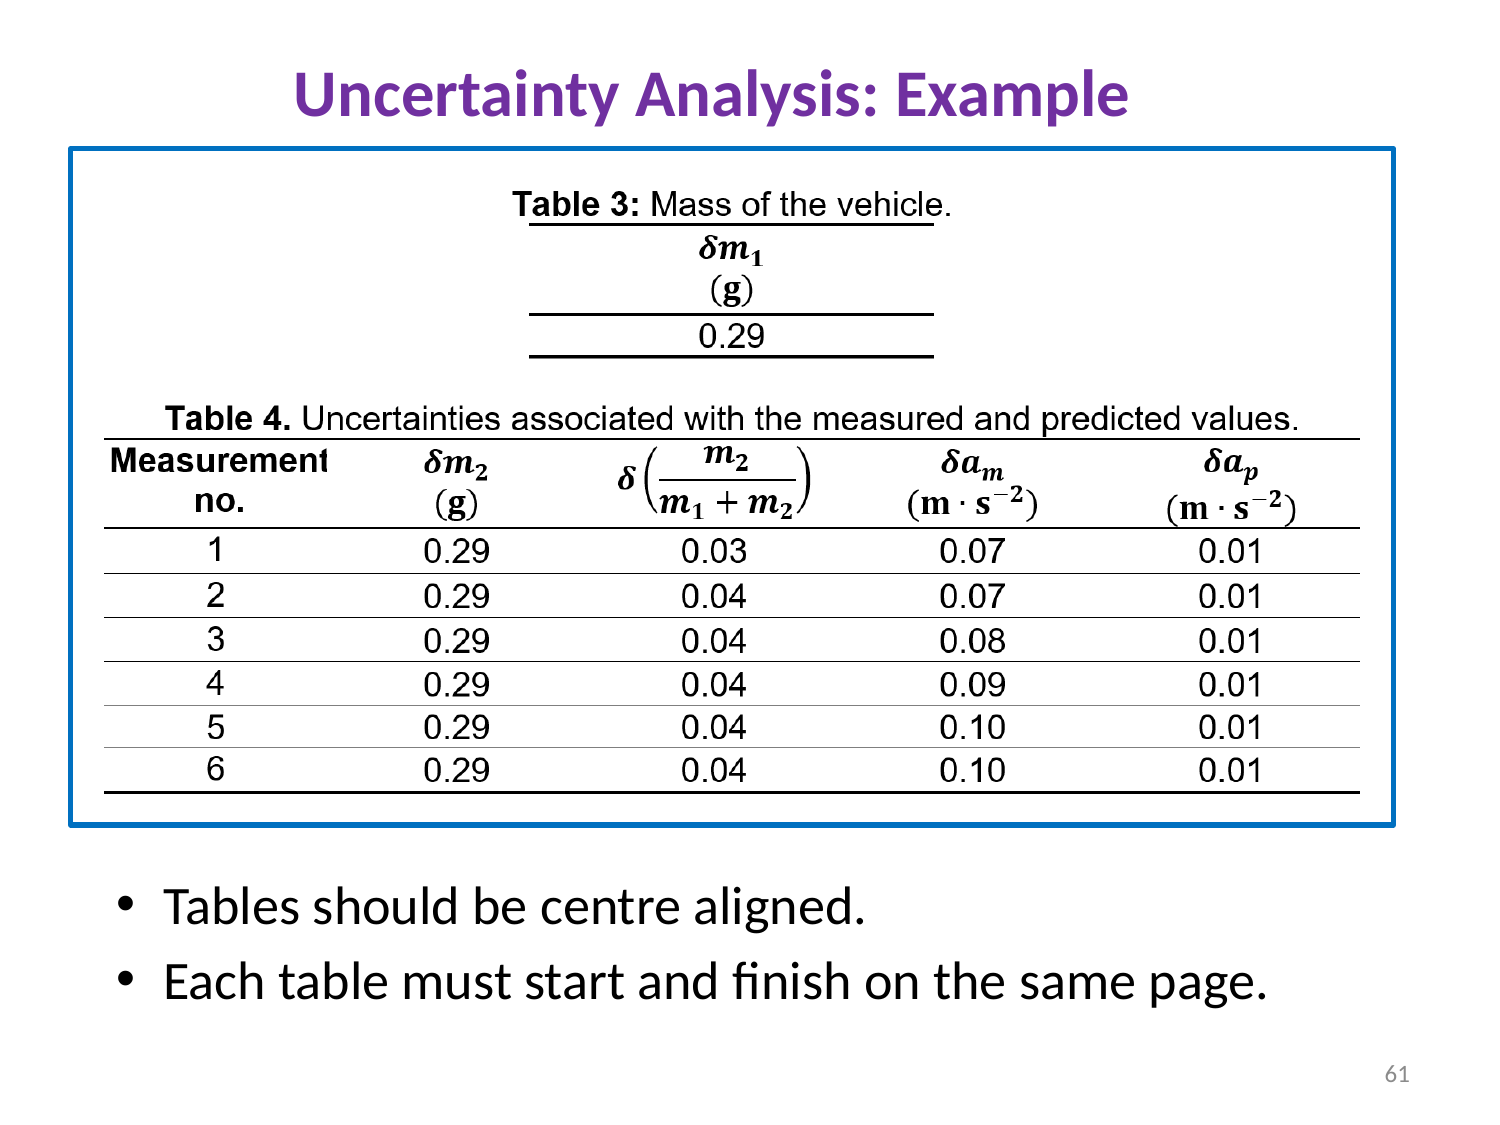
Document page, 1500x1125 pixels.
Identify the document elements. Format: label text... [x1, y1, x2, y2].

picture [74, 162, 1379, 818]
text_box [69, 147, 1396, 827]
text_box Uncertainty Analysis: Example [37, 24, 1388, 155]
text_box Tables should be centre aligned. Each table must start and finish on the same page. [101, 862, 1399, 1088]
slide_number 61 [1074, 1042, 1425, 1103]
